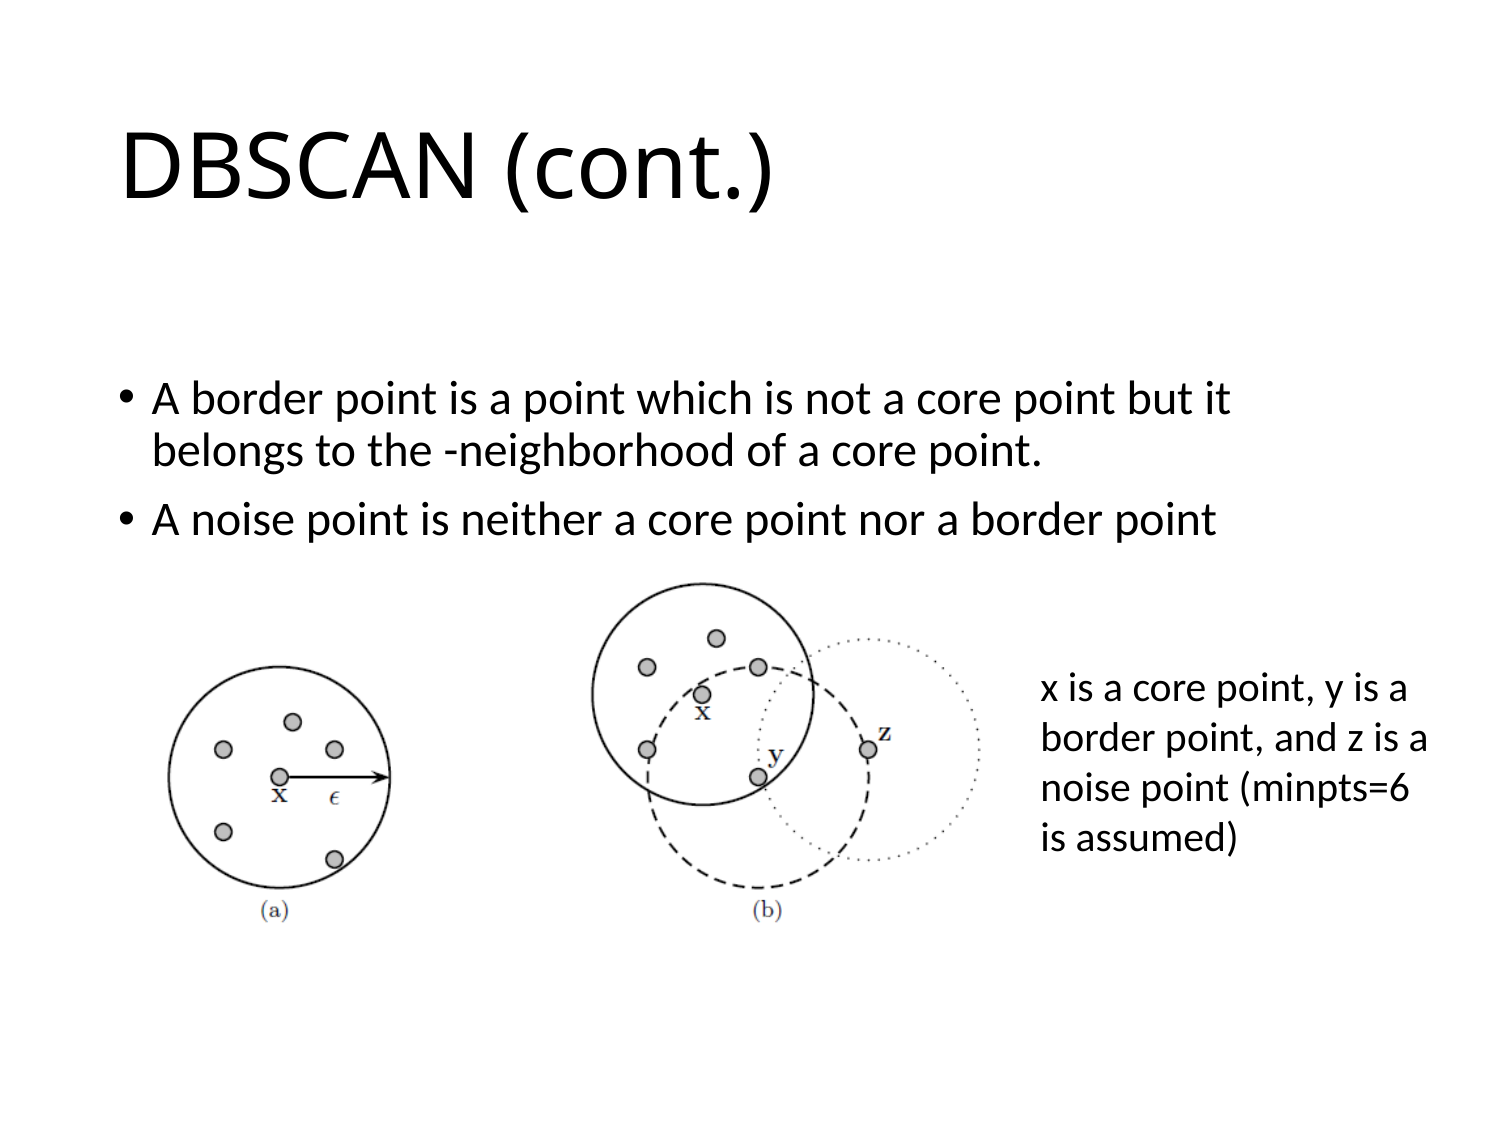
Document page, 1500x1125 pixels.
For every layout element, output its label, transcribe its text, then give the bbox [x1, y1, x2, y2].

picture [115, 572, 984, 924]
text_box x is a core point, y is a border point, and z is a noise point (minpts=6 is assumed) [1025, 652, 1448, 867]
title DBSCAN (cont.) [103, 59, 1397, 278]
